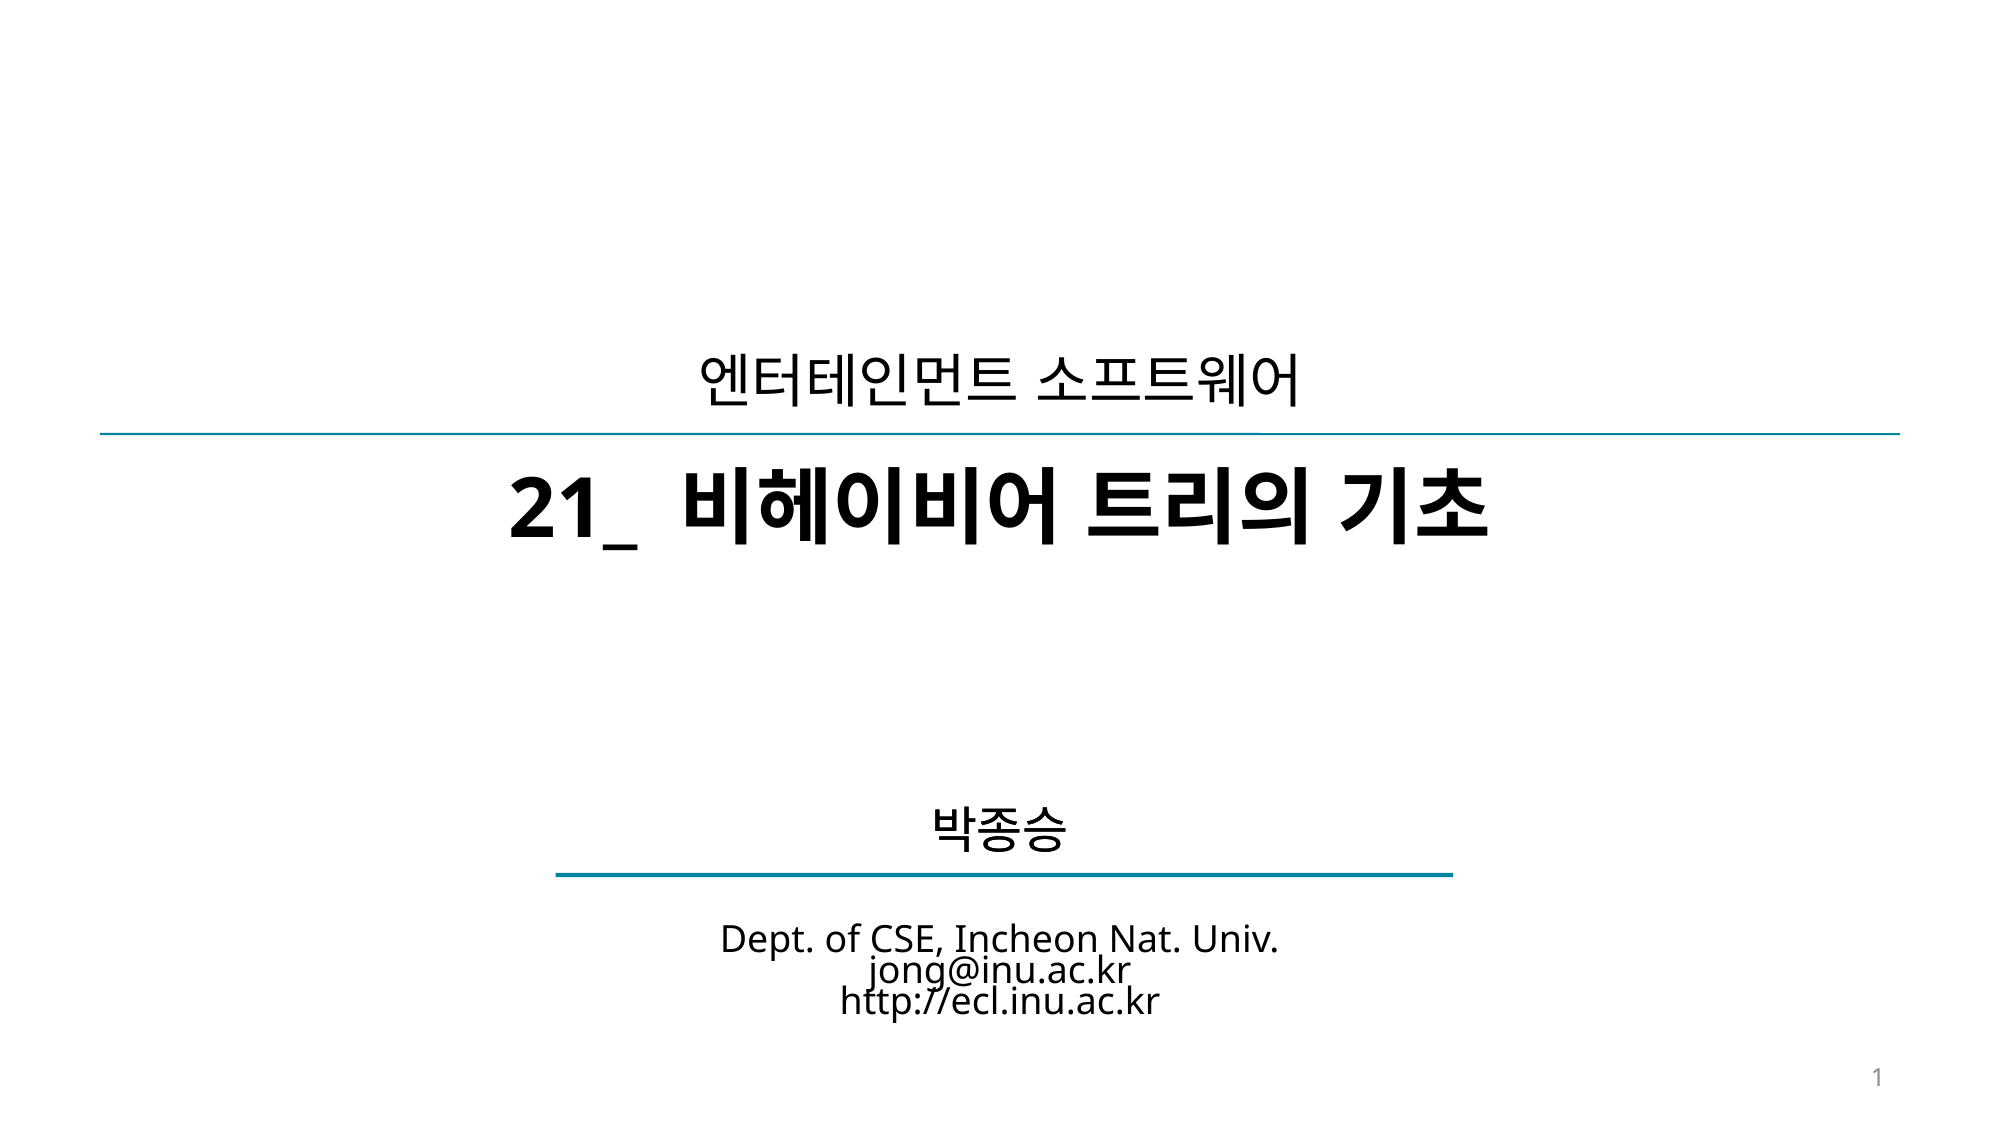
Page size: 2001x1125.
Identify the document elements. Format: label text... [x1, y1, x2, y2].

slide_number 1 [1412, 1054, 1900, 1103]
title 21_ 비헤이비어 트리의 기초 [99, 447, 1900, 563]
